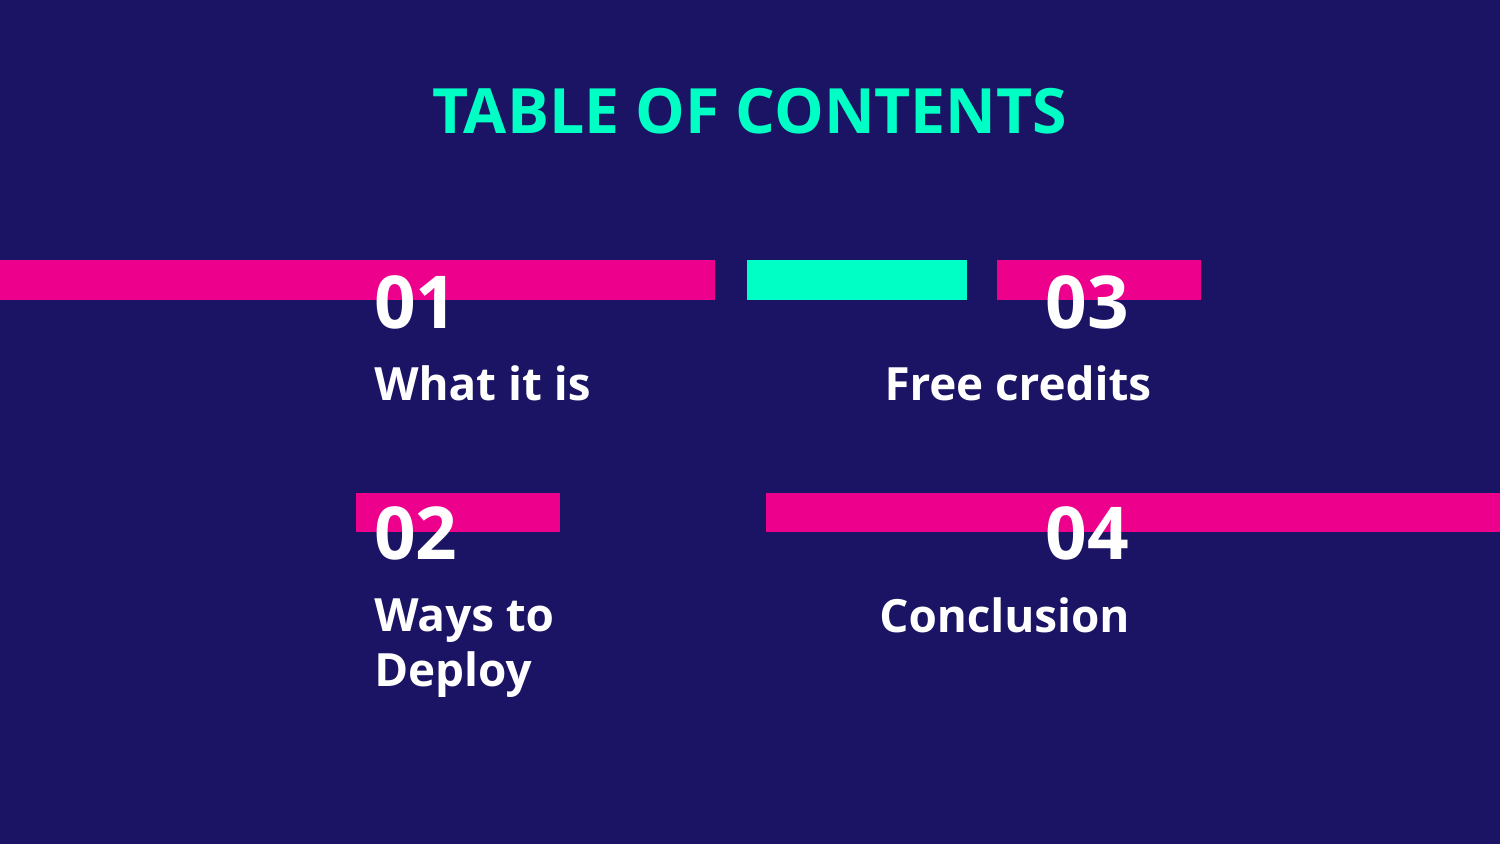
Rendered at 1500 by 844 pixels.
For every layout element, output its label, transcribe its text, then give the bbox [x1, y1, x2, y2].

title 03 [789, 303, 1145, 343]
title TABLE OF CONTENTS [209, 56, 1291, 166]
subtitle What it is [359, 354, 715, 425]
subtitle Free credits [789, 354, 1167, 425]
title 02 [359, 534, 715, 574]
subtitle Ways to Deploy [359, 586, 715, 656]
title 01 [359, 303, 715, 343]
subtitle Conclusion [789, 586, 1145, 657]
title 04 [789, 534, 1145, 574]
